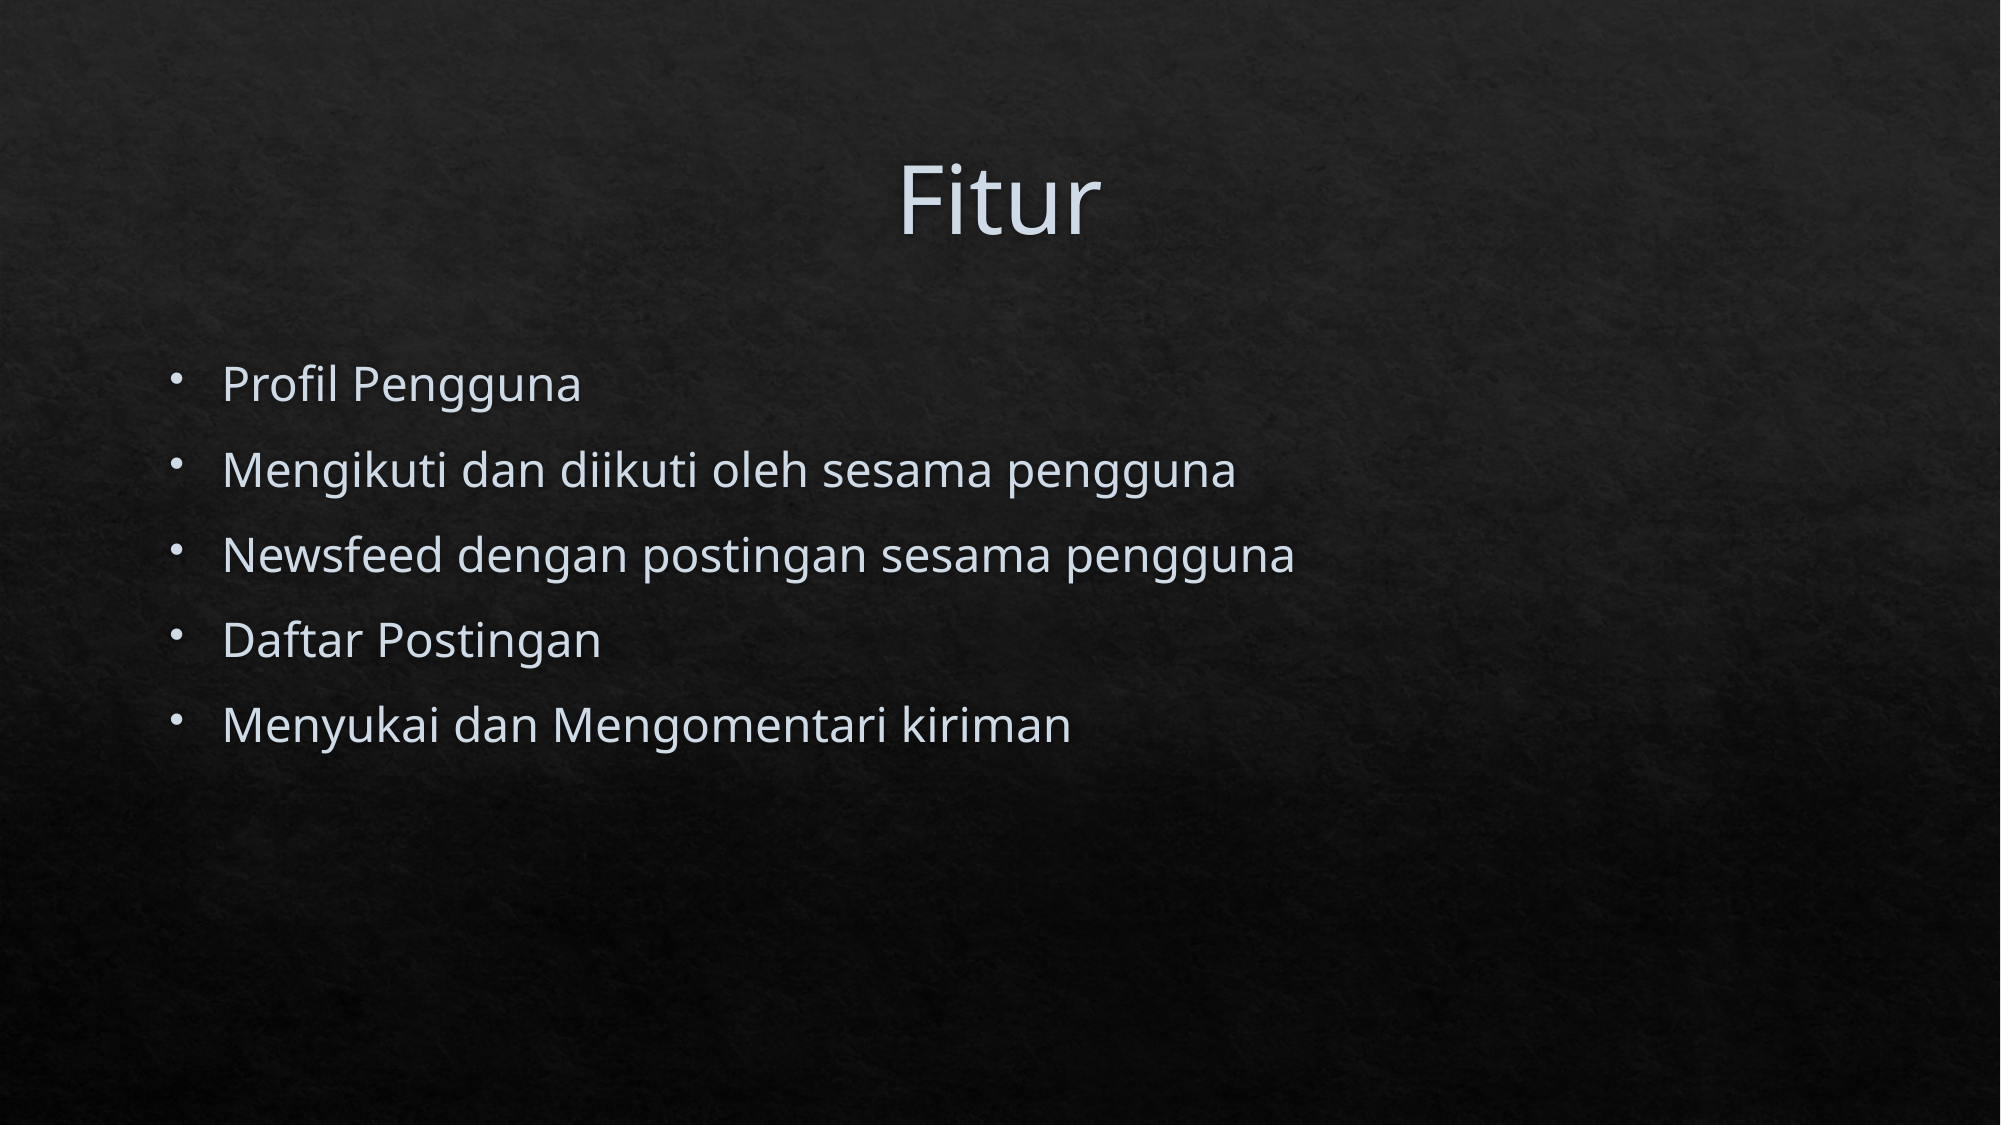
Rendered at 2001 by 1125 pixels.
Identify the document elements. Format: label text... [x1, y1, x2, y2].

title Fitur [149, 99, 1849, 307]
list Profil Pengguna Mengikuti dan diikuti oleh sesama pengguna Newsfeed dengan postingan sesama pengguna Daftar Postingan Menyukai dan Mengomentari kiriman [149, 340, 1849, 950]
